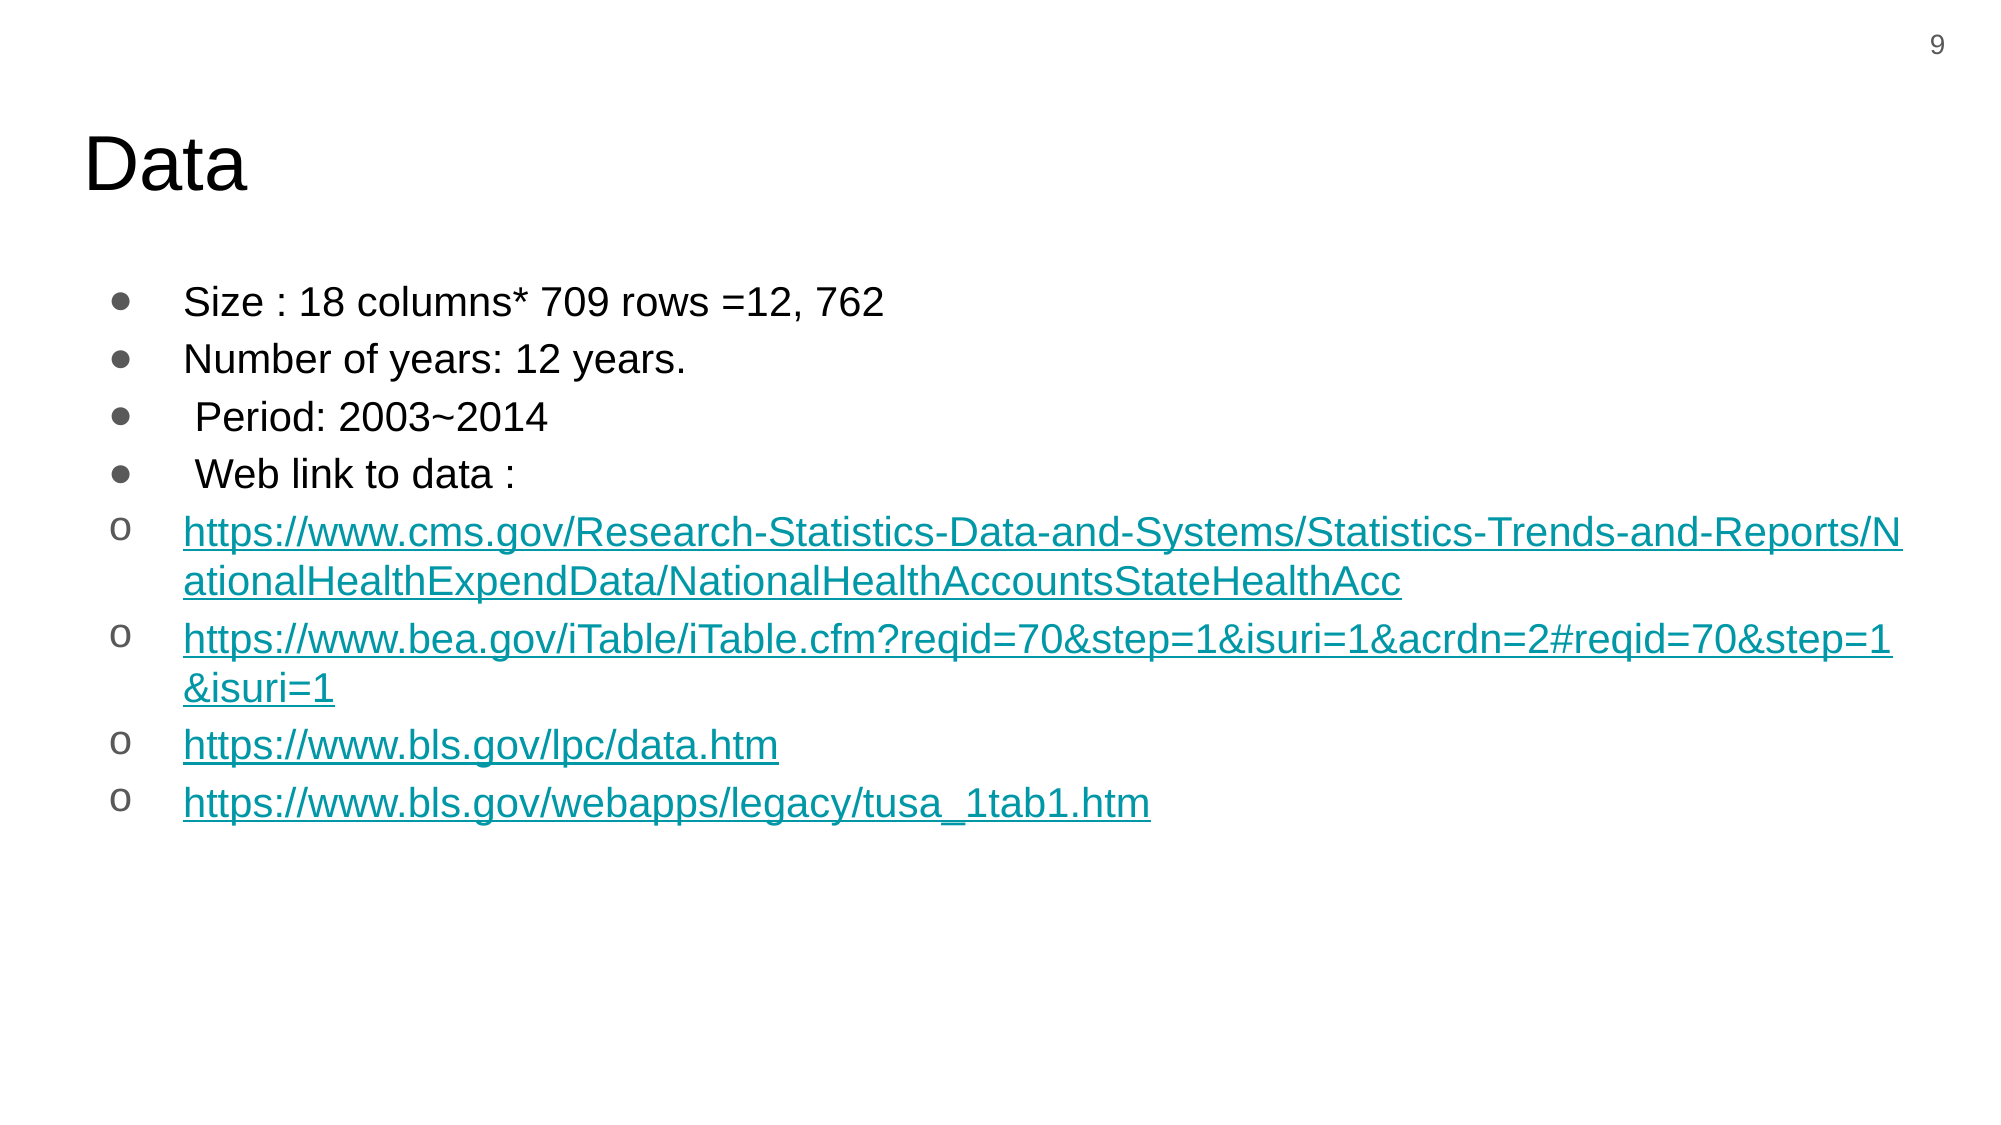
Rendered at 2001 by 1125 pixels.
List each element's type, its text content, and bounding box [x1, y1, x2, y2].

slide_number 9 [1840, 0, 1961, 87]
title Data [68, 97, 1932, 223]
list Size : 18 columns* 709 rows =12, 762 Number of years: 12 years. Period: 2003~2014 Web link to data : https://www.cms.gov/Research-Statistics-Data-and-Systems/Statistics-Trends-and-Reports/NationalHealthExpendData/NationalHealthAccountsStateHealthAcc https://www.bea.gov/iTable/iTable.cfm?reqid=70&step=1&isuri=1&acrdn=2#reqid=70&step=1&isuri=1 https://www.bls.gov/lpc/data.htm https://www.bls.gov/webapps/legacy/tusa_1tab1.htm [68, 252, 1932, 1000]
